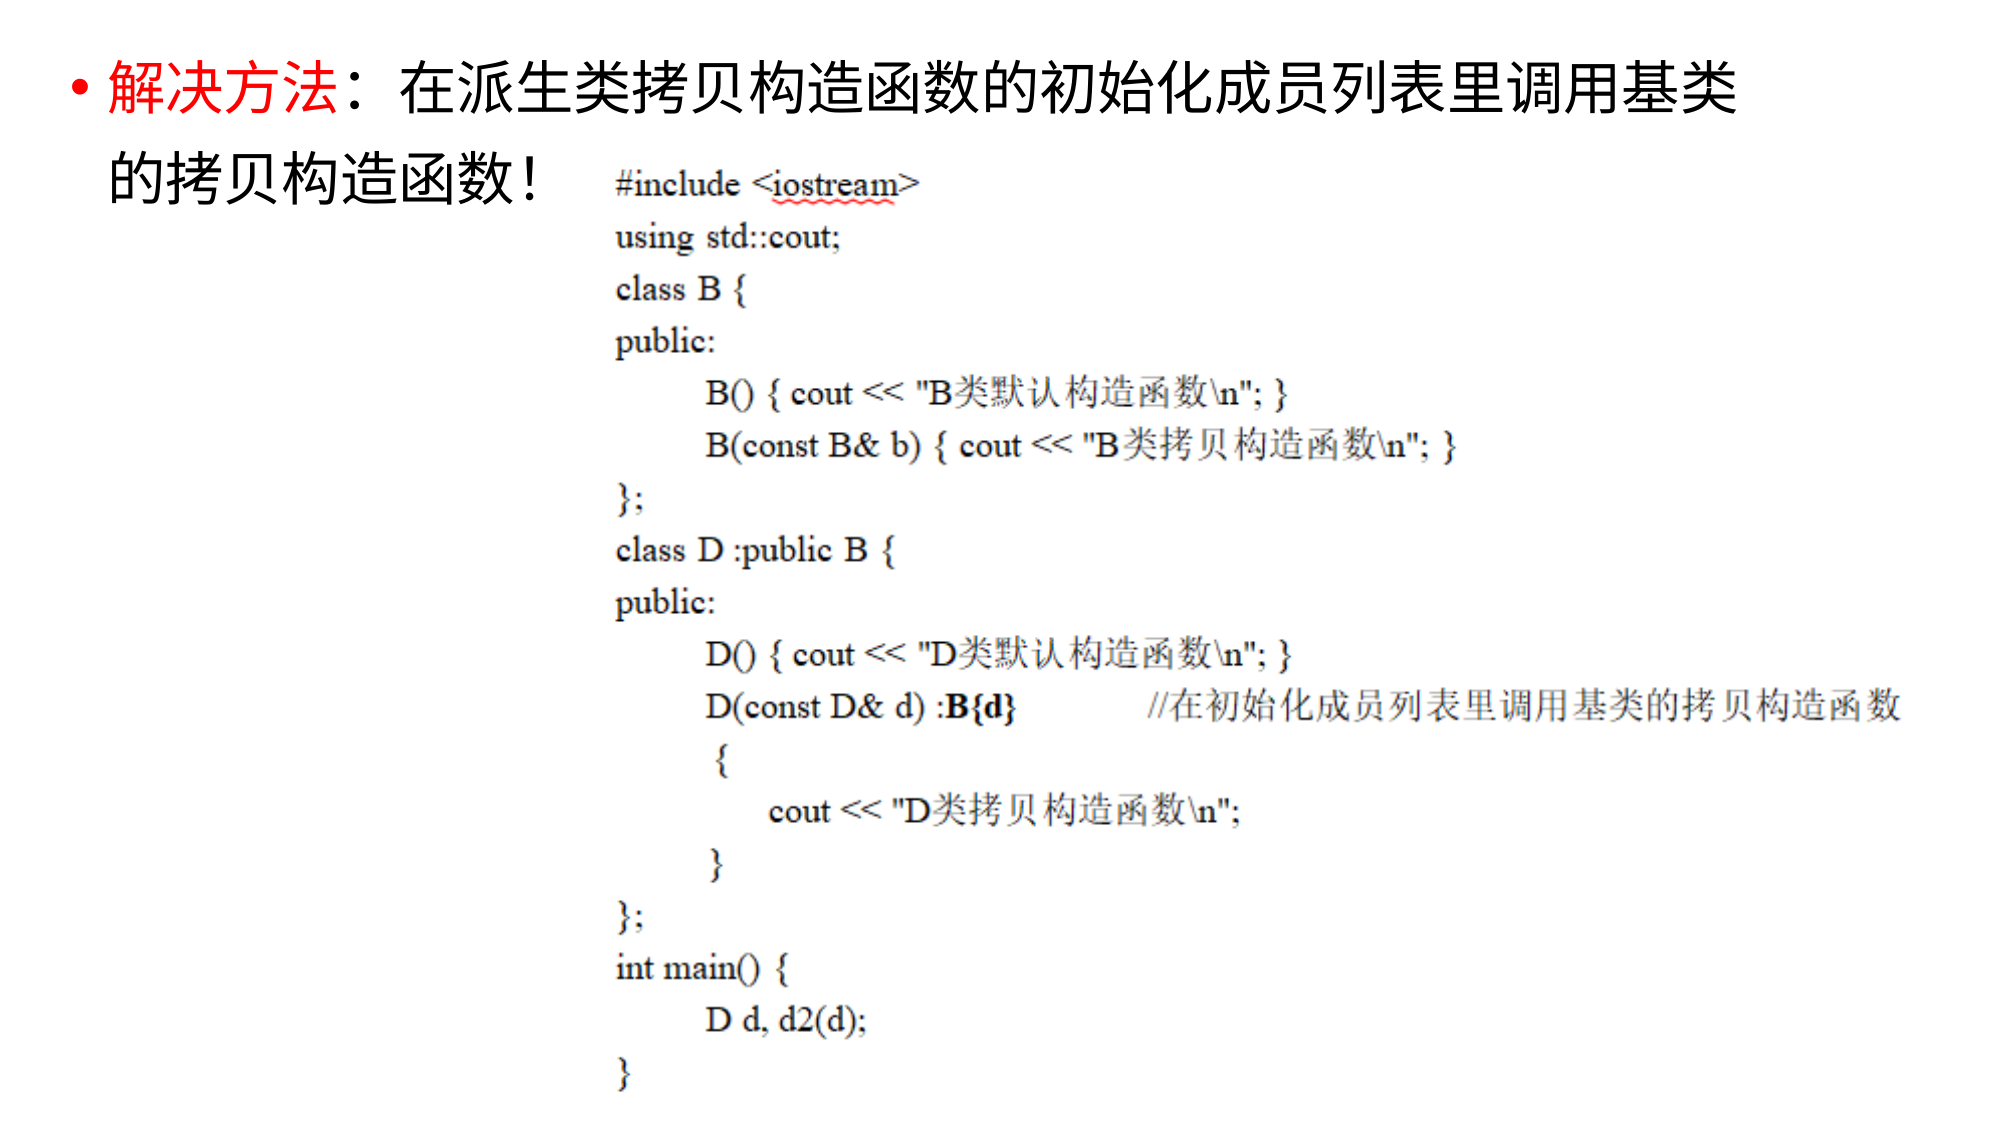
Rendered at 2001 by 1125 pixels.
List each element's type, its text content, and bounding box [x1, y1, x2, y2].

picture [582, 160, 1922, 1103]
list 解决方法：在派生类拷贝构造函数的初始化成员列表里调用基类的拷贝构造函数！ [54, 22, 1780, 773]
